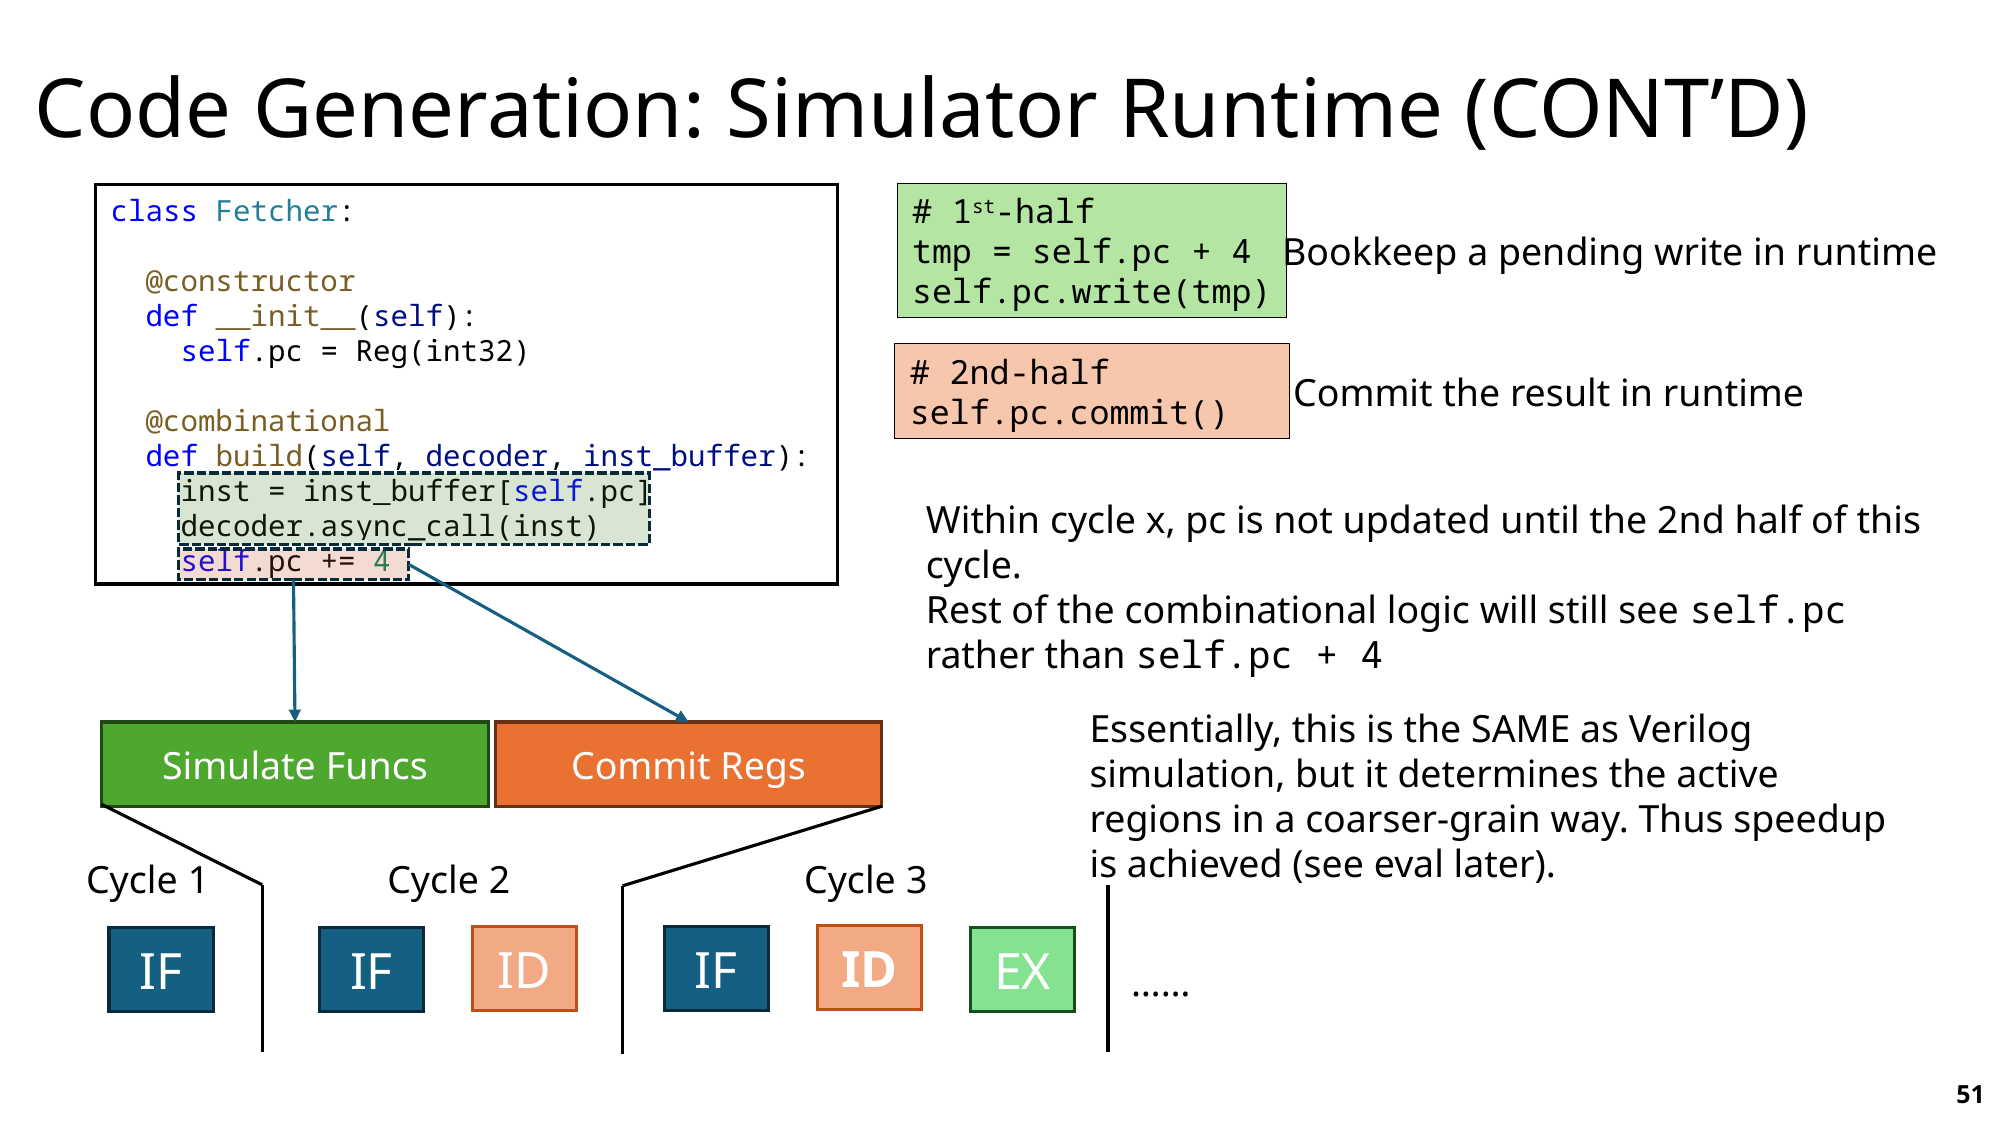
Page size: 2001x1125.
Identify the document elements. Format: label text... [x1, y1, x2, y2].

text_box Cycle 2 [372, 848, 526, 908]
text_box Commit the result in runtime [1278, 361, 1820, 422]
text_box IF [663, 925, 770, 1012]
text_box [408, 563, 689, 723]
text_box Cycle 1 [71, 848, 224, 908]
text_box IF [107, 926, 215, 1013]
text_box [622, 805, 883, 887]
text_box # 2nd-half self.pc.commit() [894, 343, 1290, 439]
text_box class Fetcher: @constructor def __init__(self): self.pc = Reg(int32) @combinational def build(self, decoder, inst_buffer): inst = inst_buffer[self.pc] decoder.async_call(inst) self.pc += 4 [94, 183, 839, 586]
text_box ID [816, 924, 923, 1011]
text_box [177, 547, 410, 581]
text_box [177, 471, 651, 546]
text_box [292, 579, 296, 723]
text_box IF [318, 926, 425, 1013]
text_box EX [969, 926, 1076, 1013]
text_box …… [1116, 951, 1268, 1011]
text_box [101, 803, 263, 886]
text_box Essentially, this is the SAME as Verilog simulation, but it determines the active regions in a coarser-grain way. Thus speedup is achieved (see eval later). [1074, 697, 1935, 893]
slide_number 51 [1550, 1065, 2000, 1125]
text_box Cycle 3 [789, 848, 943, 908]
text_box Commit Regs [494, 720, 883, 808]
text_box Within cycle x, pc is not updated until the 2nd half of this cycle. Rest of the combinational logic will still see self.pc rather than self.pc + 4 [911, 489, 1952, 684]
text_box Simulate Funcs [100, 720, 490, 808]
text_box ID [471, 925, 578, 1012]
text_box # 1st-half tmp = self.pc + 4 self.pc.write(tmp) [897, 183, 1287, 318]
title Code Generation: Simulator Runtime (CONT’D) [19, 24, 1981, 197]
text_box Bookkeep a pending write in runtime [1267, 220, 1953, 281]
